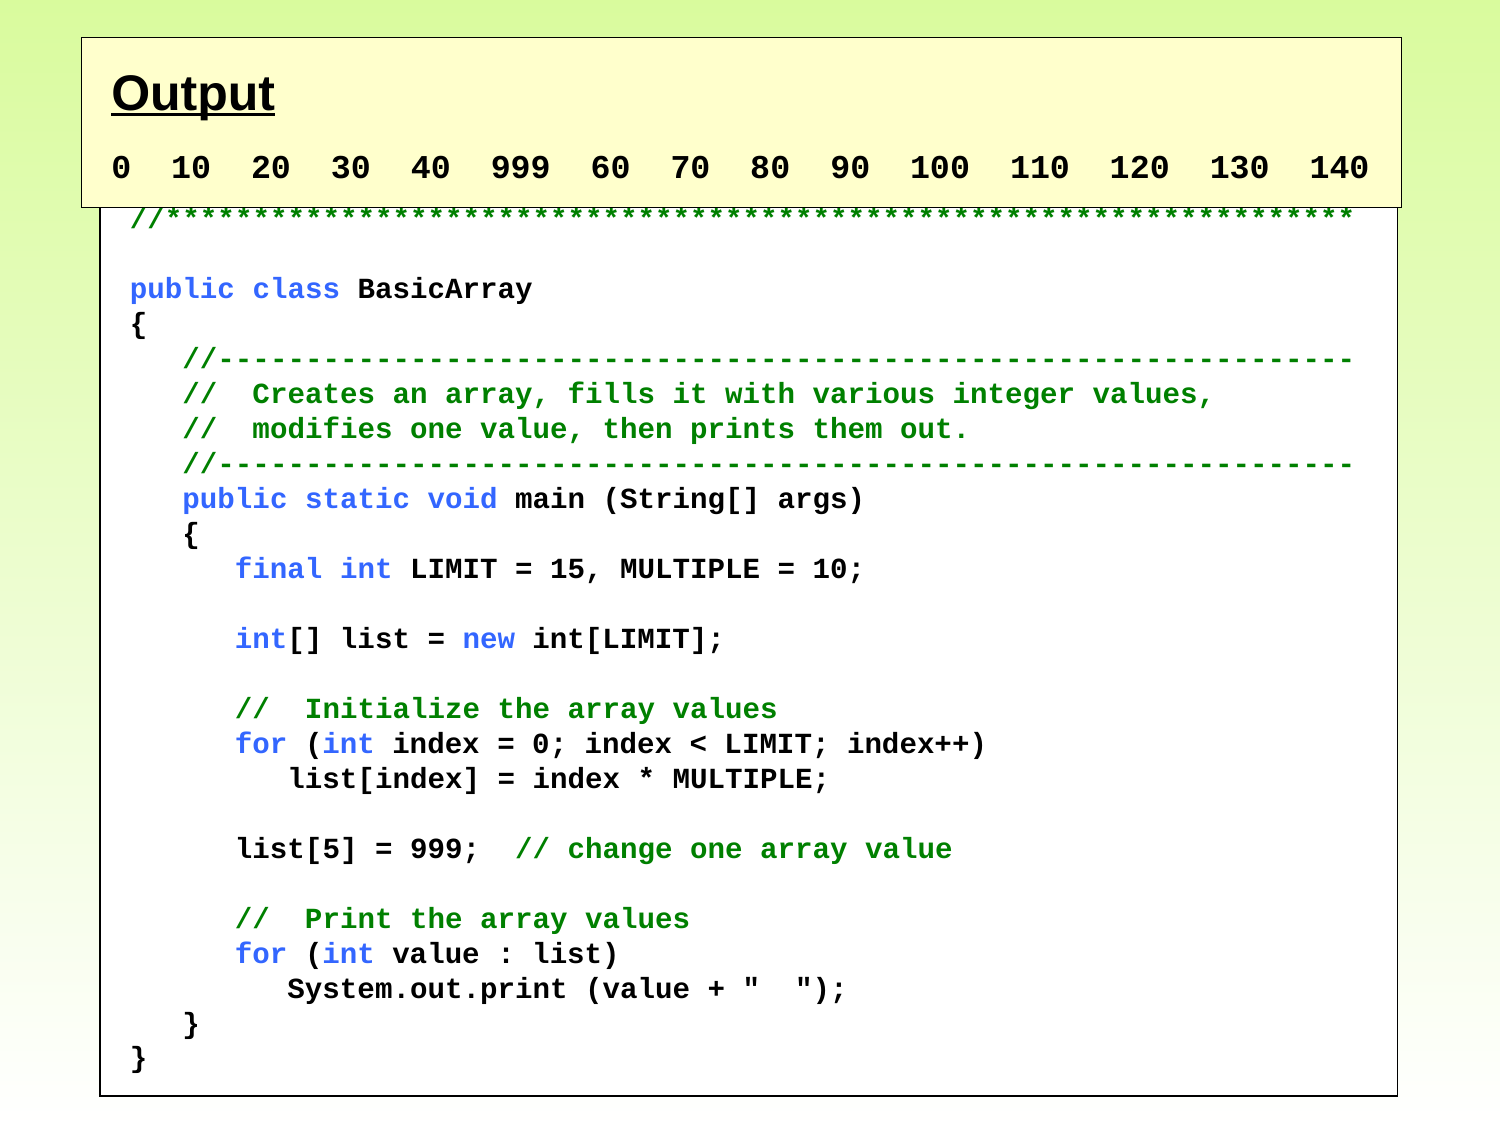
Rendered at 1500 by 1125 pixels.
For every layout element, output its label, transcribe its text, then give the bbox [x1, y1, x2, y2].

text_box //******************************************************************** // BasicArray.java Author: Lewis/Loftus // // Demonstrates basic array declaration and use. //******************************************************************** public class BasicArray { //----------------------------------------------------------------- // Creates an array, fills it with various integer values, // modifies one value, then prints them out. //----------------------------------------------------------------- public static void main (String[] args) { final int LIMIT = 15, MULTIPLE = 10; int[] list = new int[LIMIT]; // Initialize the array values for (int index = 0; index < LIMIT; index++) list[index] = index * MULTIPLE; list[5] = 999; // change one array value // Print the array values for (int value : list) System.out.print (value + " "); } } [99, 208, 1398, 1097]
text_box Output 0 10 20 30 40 999 60 70 80 90 100 110 120 130 140 [81, 37, 1402, 208]
